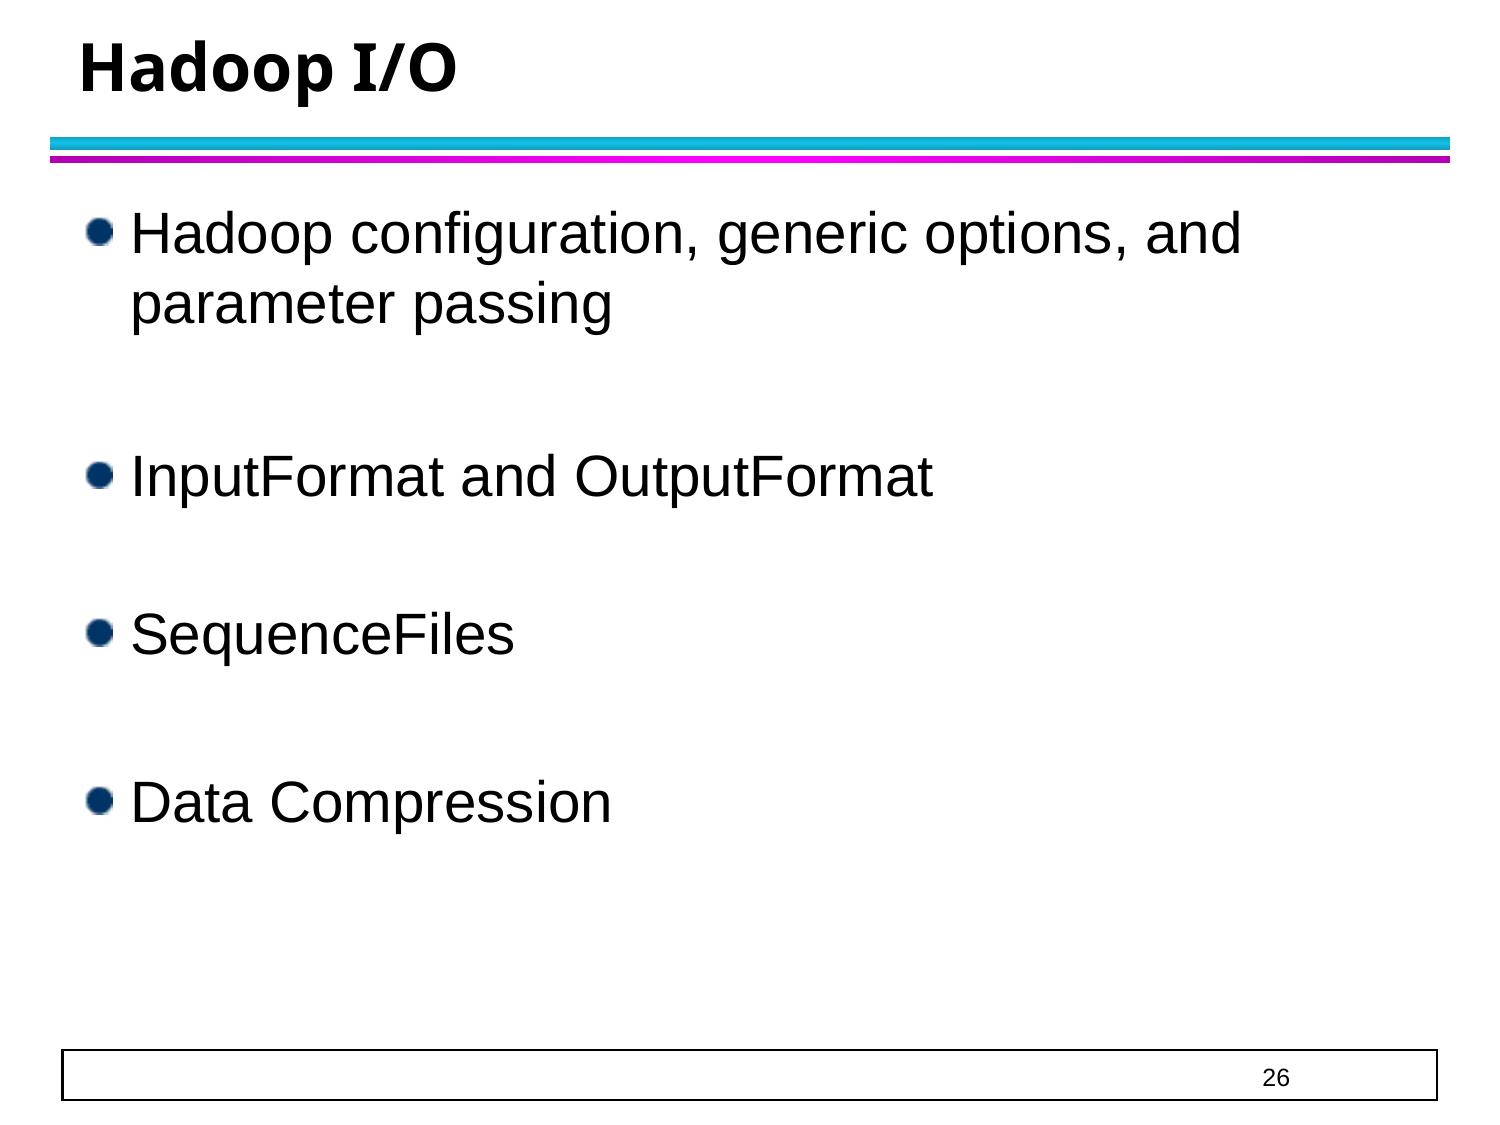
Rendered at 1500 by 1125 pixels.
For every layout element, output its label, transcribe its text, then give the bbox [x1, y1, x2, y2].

picture [82, 783, 113, 815]
picture [82, 214, 113, 246]
picture [82, 458, 113, 489]
title Hadoop I/O [62, 24, 1421, 113]
picture [82, 615, 113, 647]
list Hadoop configuration, generic options, and parameter passing InputFormat and OutputFormat SequenceFiles Data Compression [67, 187, 1432, 1038]
